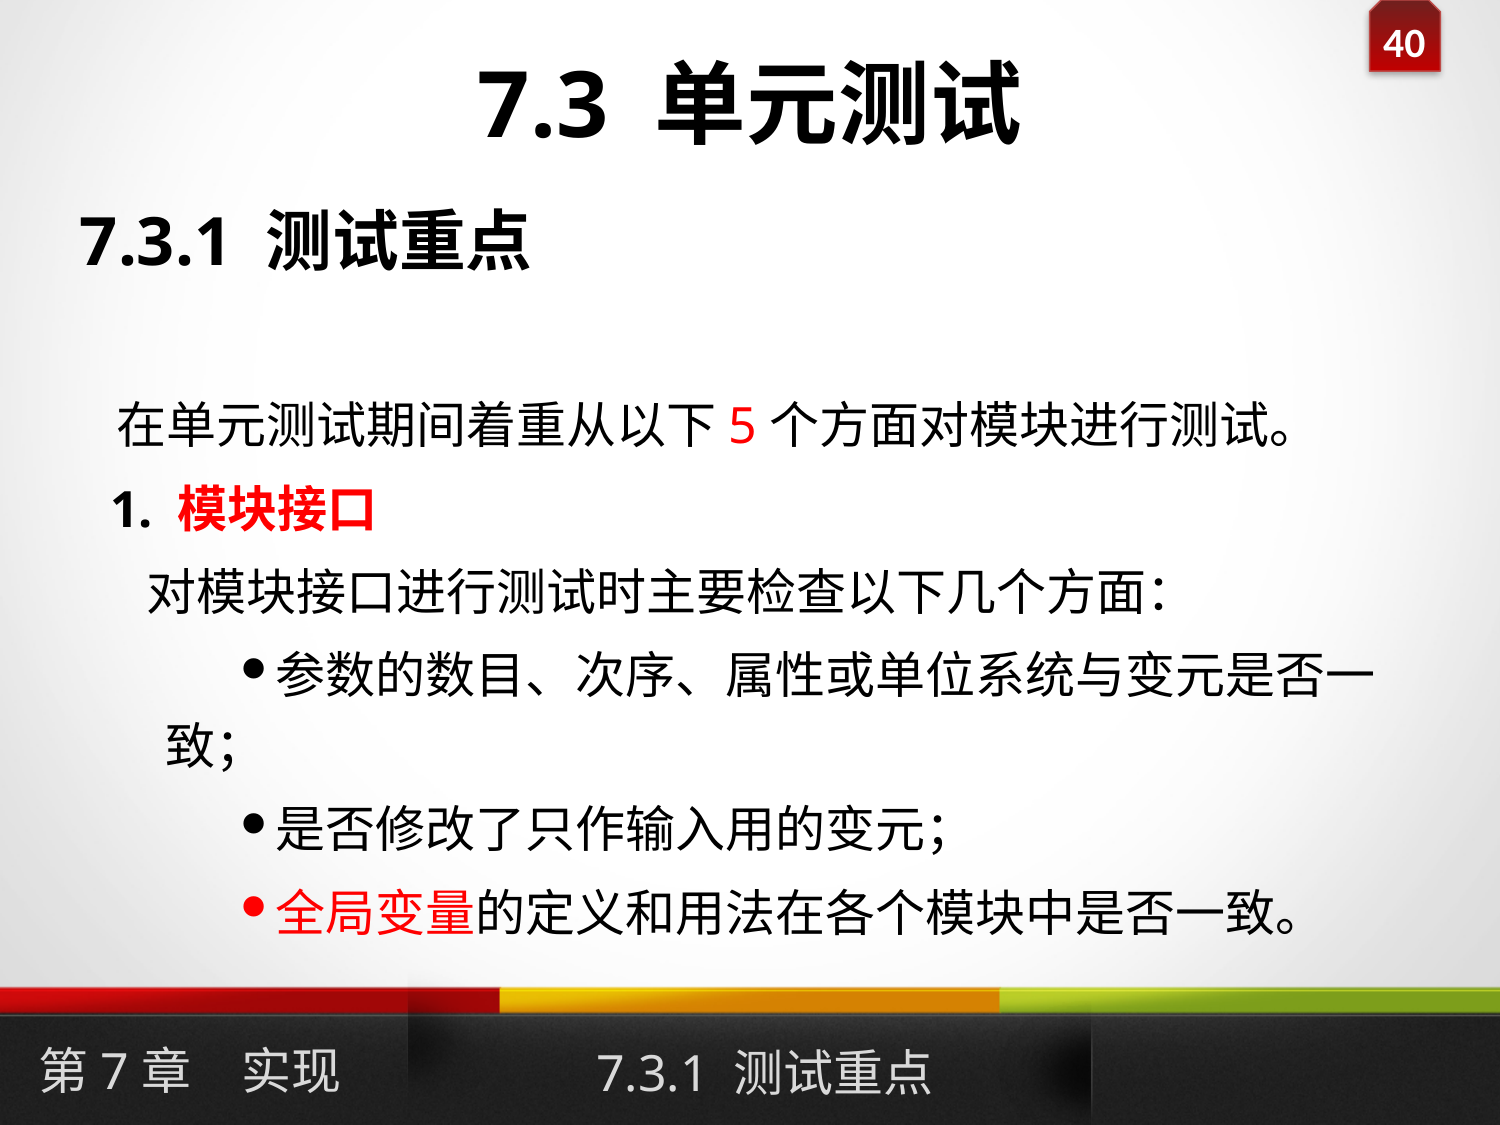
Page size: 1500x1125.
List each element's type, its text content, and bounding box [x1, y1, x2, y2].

title 7.3 单元测试 [74, 6, 1426, 195]
text_box 在单元测试期间着重从以下5个方面对模块进行测试。 1. 模块接口 对模块接口进行测试时主要检查以下几个方面： 参数的数目、次序、属性或单位系统与变元是否一致； 是否修改了只作输入用的变元； 全局变量的定义和用法在各个模块中是否一致。 [56, 375, 1424, 949]
text_box 第7章 实现 [0, 1032, 380, 1108]
text_box 7.3.1 测试重点 [458, 1032, 1073, 1111]
list 7.3.1 测试重点 [64, 191, 1416, 292]
picture [0, 0, 1500, 1125]
